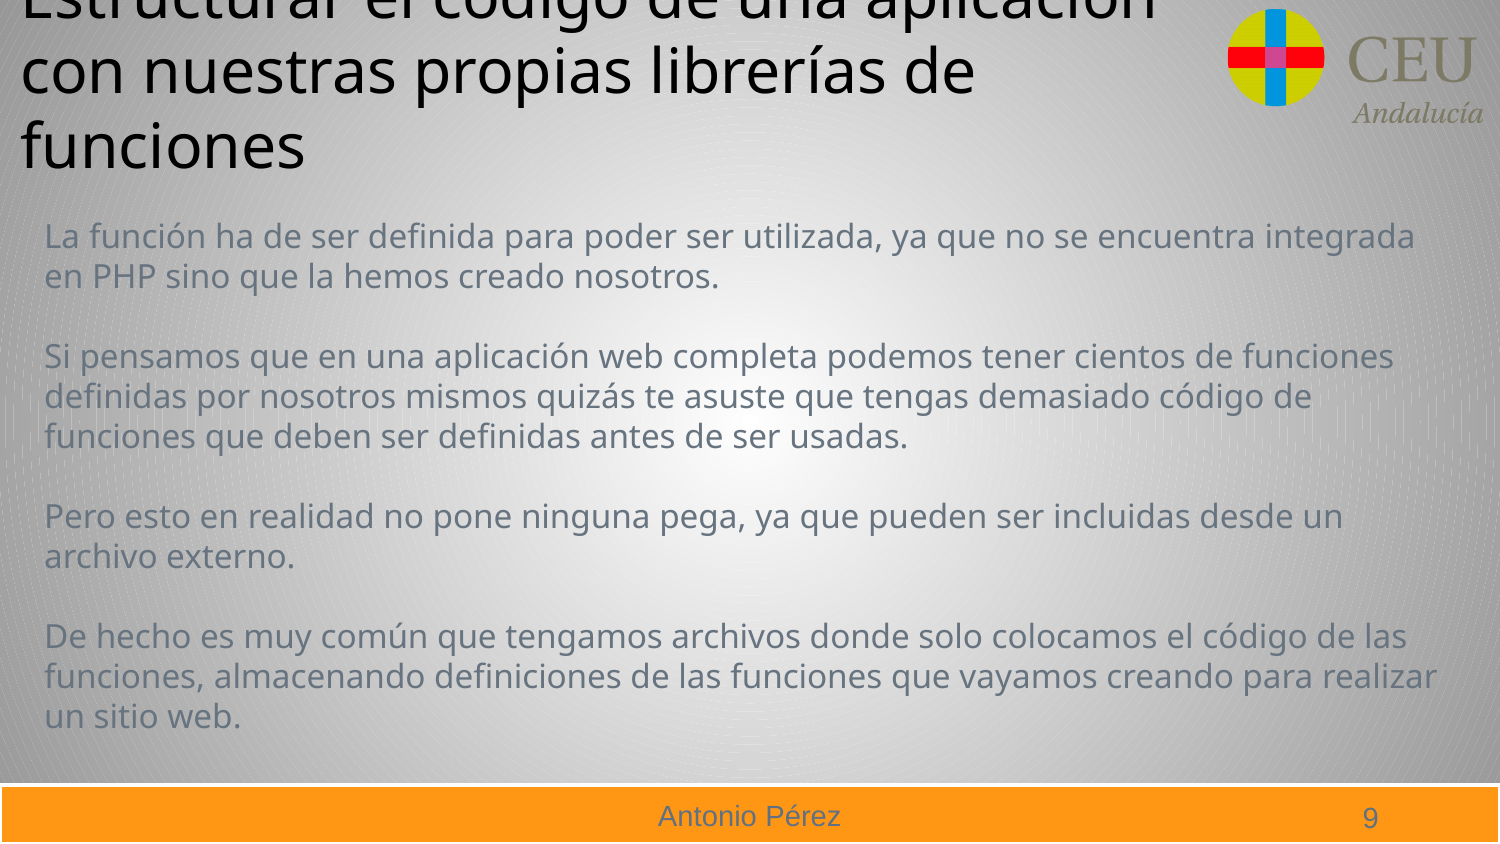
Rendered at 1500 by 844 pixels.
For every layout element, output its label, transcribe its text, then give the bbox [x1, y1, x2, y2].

slide_number 9 [1347, 792, 1438, 844]
picture [1215, 0, 1500, 139]
text_box La función ha de ser definida para poder ser utilizada, ya que no se encuentra integrada en PHP sino que la hemos creado nosotros. Si pensamos que en una aplicación web completa podemos tener cientos de funciones definidas por nosotros mismos quizás te asuste que tengas demasiado código de funciones que deben ser definidas antes de ser usadas. Pero esto en realidad no pone ninguna pega, ya que pueden ser incluidas desde un archivo externo. De hecho es muy común que tengamos archivos donde solo colocamos el código de las funciones, almacenando definiciones de las funciones que vayamos creando para realizar un sitio web. [29, 208, 1471, 743]
title Estructurar el código de una aplicación con nuestras propias librerías de funciones [5, 55, 1238, 197]
